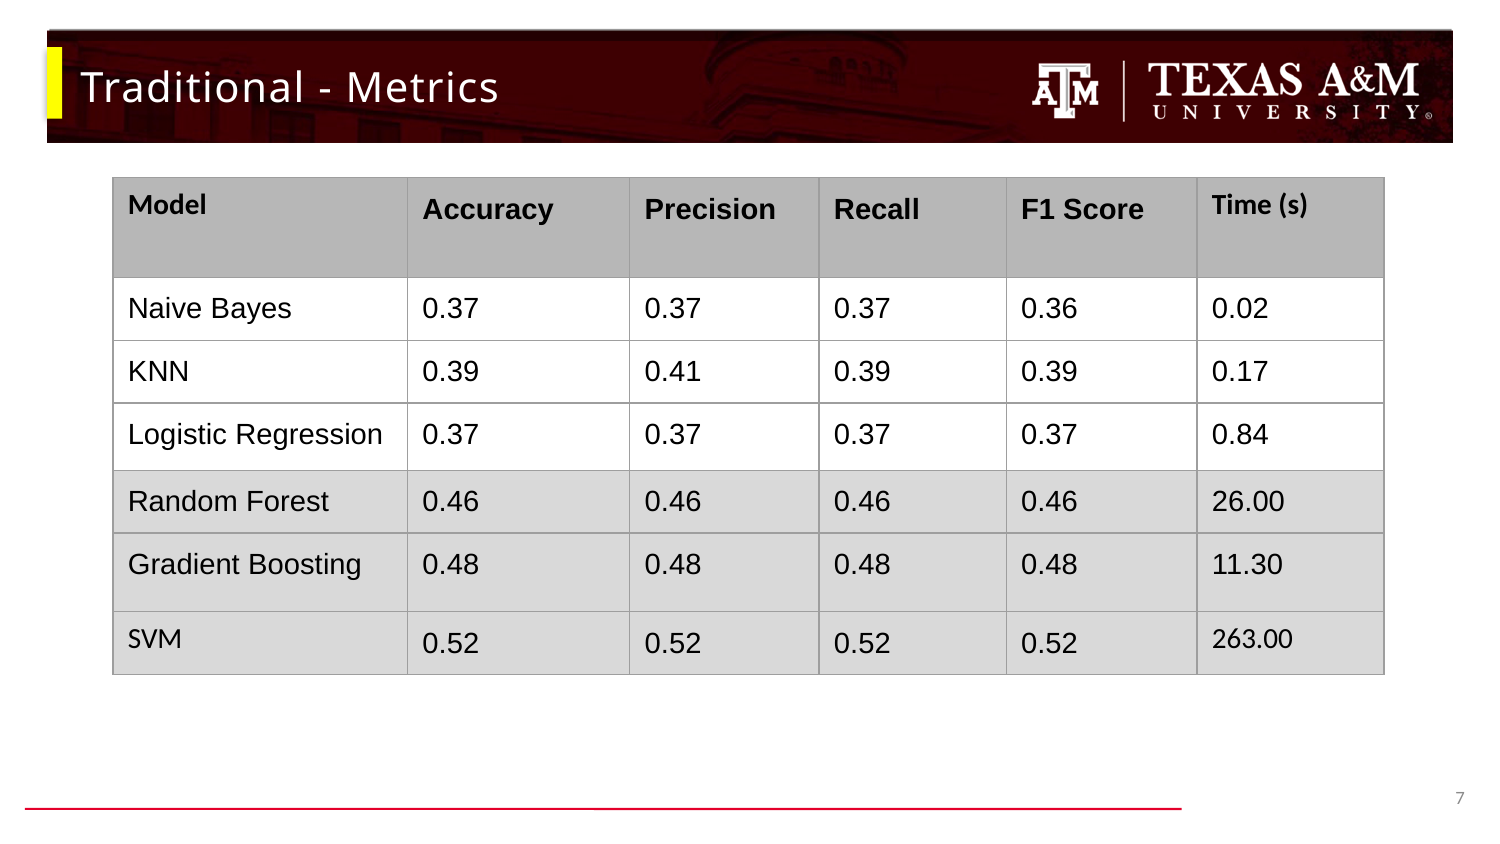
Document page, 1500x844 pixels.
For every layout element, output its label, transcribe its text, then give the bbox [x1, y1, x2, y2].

table_header Time (s) [1198, 178, 1383, 277]
table_cell 0.48 [408, 534, 629, 611]
table_cell 0.17 [1198, 341, 1383, 402]
table_cell 0.48 [1007, 534, 1196, 611]
table_cell 0.52 [820, 612, 1006, 674]
table_cell Logistic Regression [114, 404, 407, 470]
table_cell Gradient Boosting [114, 534, 407, 611]
table_cell 0.46 [1007, 471, 1196, 532]
table_cell 11.30 [1198, 534, 1383, 611]
table_cell 0.48 [820, 534, 1006, 611]
table_cell 0.37 [630, 404, 818, 470]
table_cell 0.36 [1007, 278, 1196, 340]
table_cell 0.46 [408, 471, 629, 532]
table_cell 0.39 [408, 341, 629, 402]
table_header Model [114, 178, 407, 277]
table_cell 0.52 [1007, 612, 1196, 674]
slide_number 7 [1389, 764, 1480, 830]
table_cell Random Forest [114, 471, 407, 532]
table_cell 0.02 [1198, 278, 1383, 340]
table_cell 0.37 [408, 278, 629, 340]
table_cell 0.41 [630, 341, 818, 402]
table_header Precision [630, 178, 818, 277]
table_cell KNN [114, 341, 407, 402]
table_cell 0.37 [1007, 404, 1196, 470]
table_cell 0.37 [630, 278, 818, 340]
table_cell 0.48 [630, 534, 818, 611]
title Traditional - Metrics [65, 46, 1463, 141]
table_cell 0.39 [820, 341, 1006, 402]
picture [47, 28, 1453, 143]
table_header F1 Score [1007, 178, 1196, 277]
table_cell 263.00 [1198, 612, 1383, 674]
table_cell 0.46 [820, 471, 1006, 532]
table_cell 0.46 [630, 471, 818, 532]
table_cell 0.39 [1007, 341, 1196, 402]
table_cell 0.52 [630, 612, 818, 674]
table_cell 0.37 [408, 404, 629, 470]
table_cell 0.37 [820, 404, 1006, 470]
table_cell Naive Bayes [114, 278, 407, 340]
table_cell 0.84 [1198, 404, 1383, 470]
table_header Accuracy [408, 178, 629, 277]
table_cell 26.00 [1198, 471, 1383, 532]
table_header Recall [820, 178, 1006, 277]
table_cell 0.52 [408, 612, 629, 674]
table_cell 0.37 [820, 278, 1006, 340]
table_cell SVM [114, 612, 407, 674]
